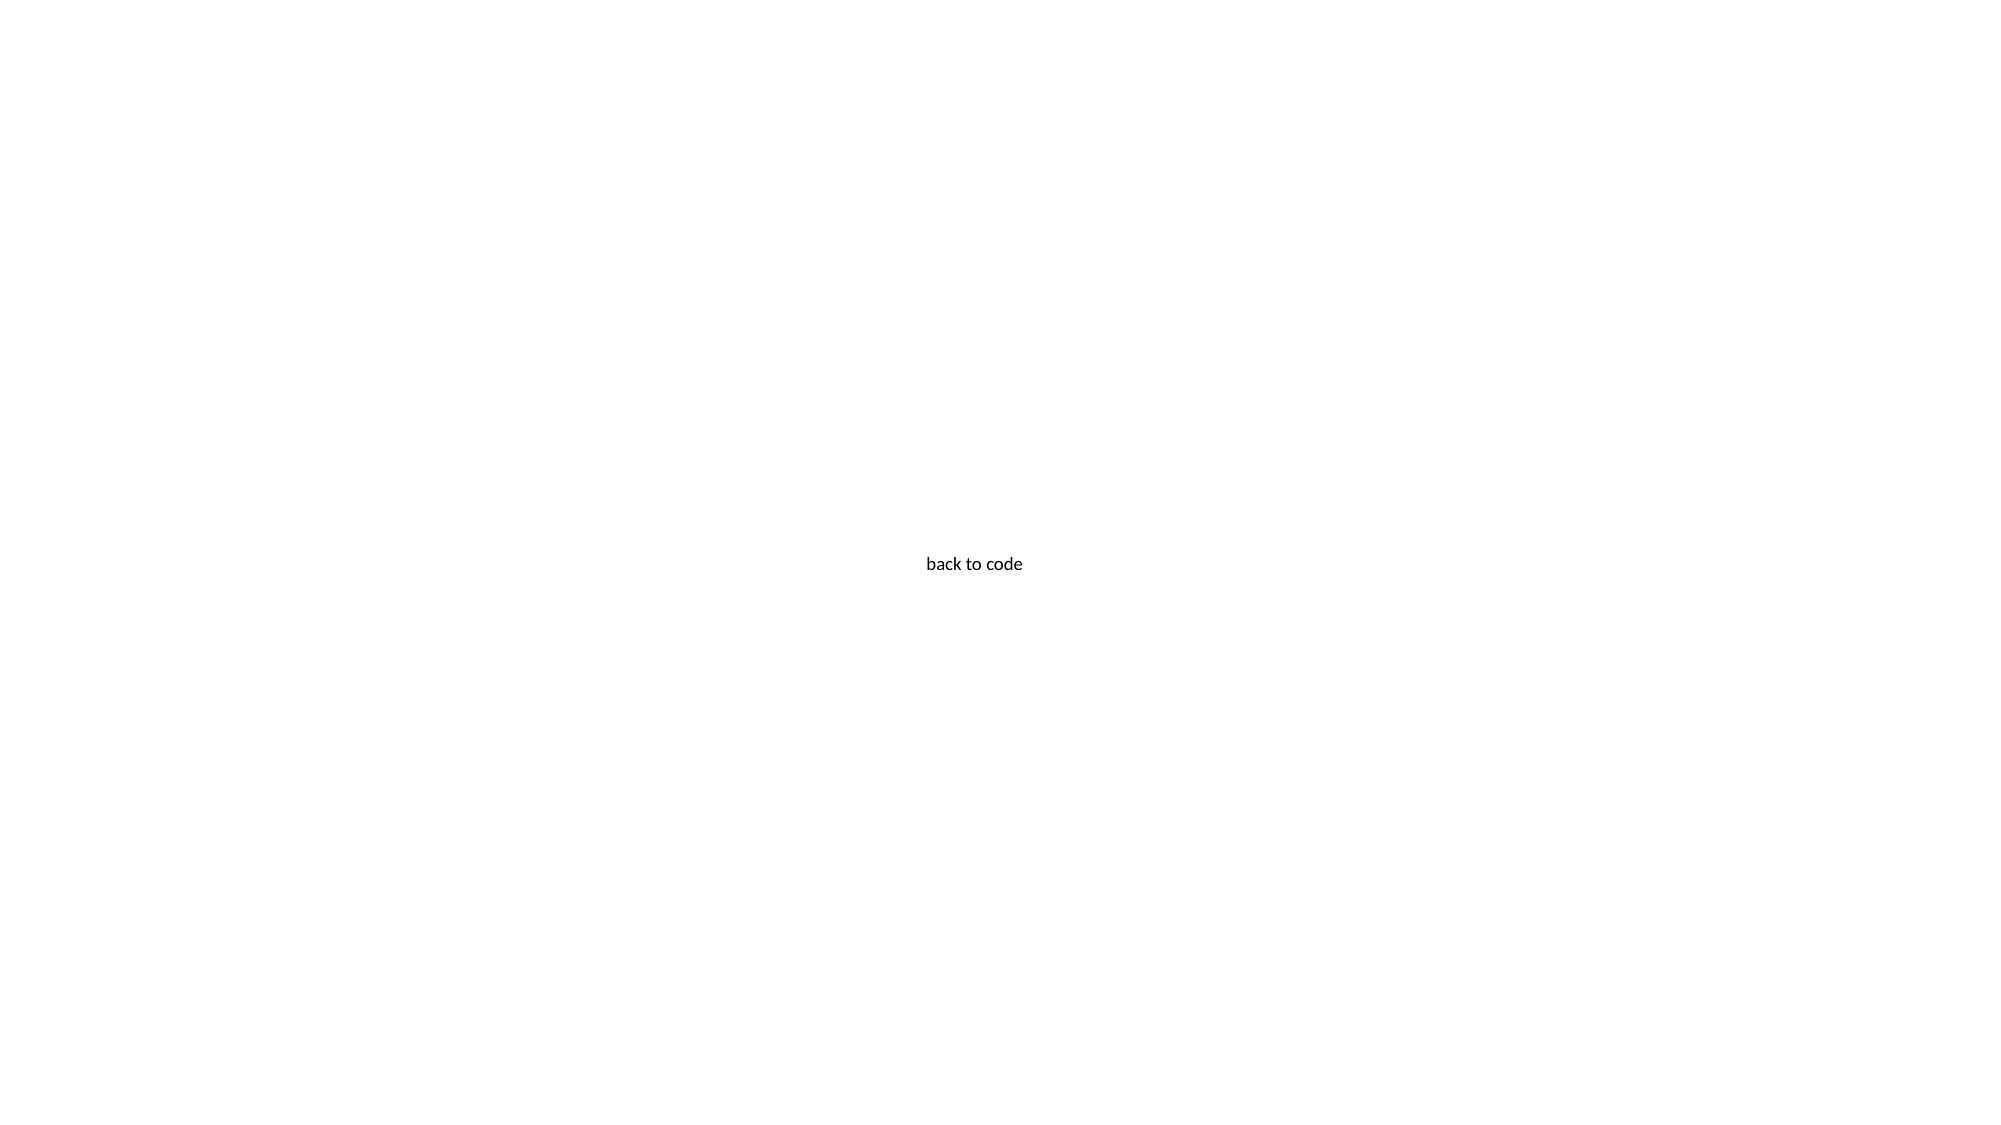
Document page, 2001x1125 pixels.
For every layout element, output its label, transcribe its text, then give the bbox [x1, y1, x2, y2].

text_box back to code [922, 546, 1028, 578]
